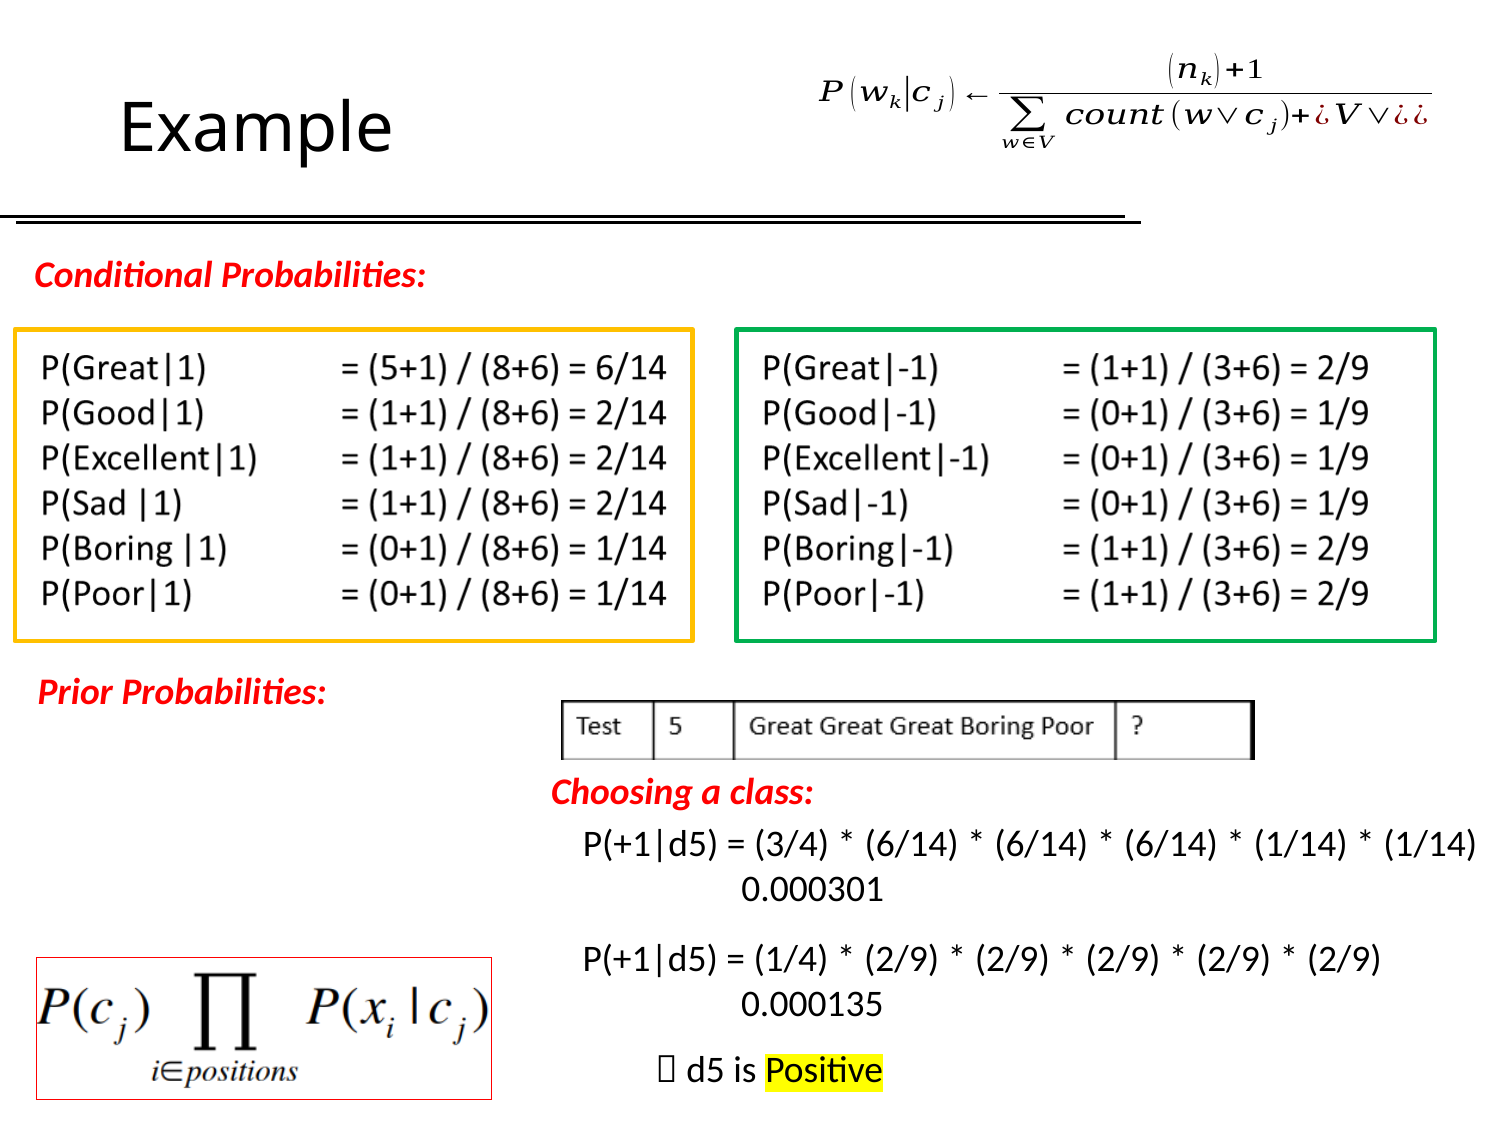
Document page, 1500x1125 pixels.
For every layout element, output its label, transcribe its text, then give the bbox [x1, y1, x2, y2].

text_box  d5 is Positive [640, 1037, 1289, 1097]
text_box Choosing a class: [536, 759, 838, 820]
title Example [103, 59, 1397, 199]
text_box Conditional Probabilities: [19, 242, 451, 303]
picture [17, 331, 691, 639]
picture [36, 957, 492, 1100]
picture [561, 700, 1255, 760]
picture [738, 331, 1433, 639]
